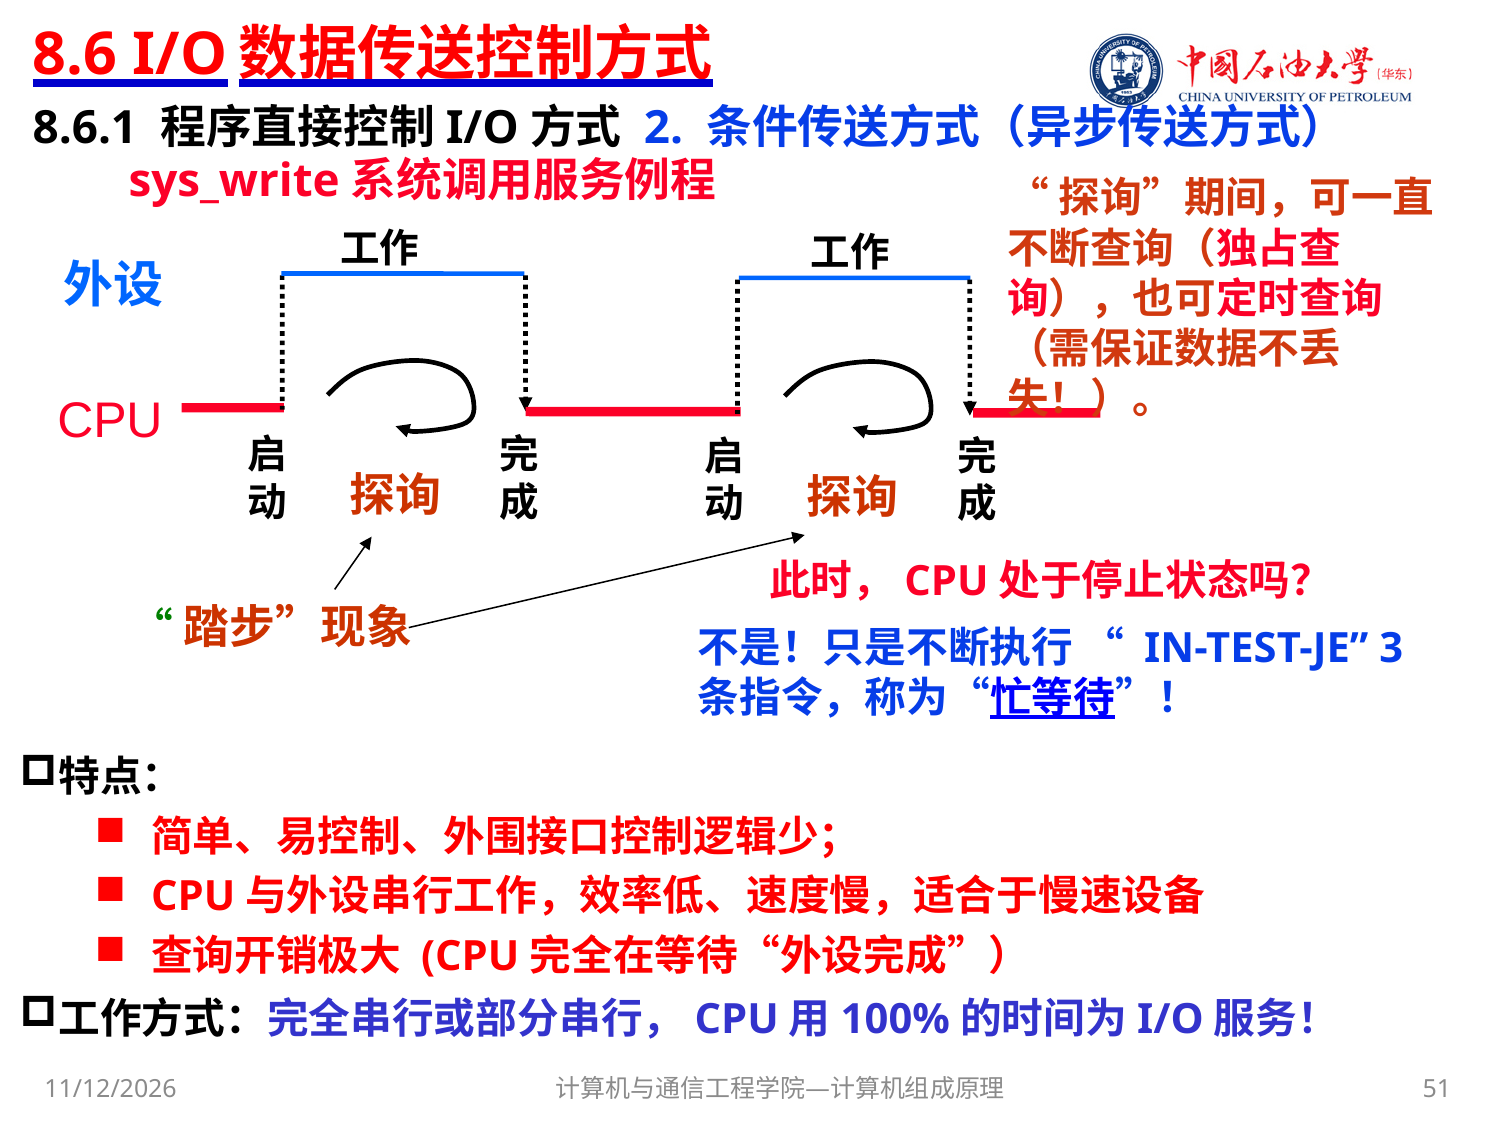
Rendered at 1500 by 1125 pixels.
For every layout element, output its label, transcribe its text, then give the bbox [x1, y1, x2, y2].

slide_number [29, 1059, 380, 1119]
text_box 2. 条件传送方式（异步传送方式） [629, 90, 1374, 160]
text_box “探询”期间，可一直不断查询（独占查询），也可定时查询（需保证数据不丢失！）。 [992, 163, 1461, 429]
text_box 特点： 简单、易控制、外围接口控制逻辑少； CPU与外设串行工作，效率低、速度慢，适合于慢速设备 查询开销极大 (CPU完全在等待“外设完成”） 工作方式：完全串行或部分串行，CPU用100%的时间为I/O服务！ [9, 751, 1477, 1047]
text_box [42, 215, 1101, 662]
footer 计算机与通信工程学院—计算机组成原理 [501, 1057, 1059, 1118]
list 8.6.1 程序直接控制I/O方式 [17, 89, 1471, 236]
title 8.6 I/O数据传送控制方式 [17, 7, 1471, 89]
text_box 不是！只是不断执行 “ IN-TEST-JE” 3条指令，称为“忙等待”！ [683, 613, 1445, 739]
text_box 此时，CPU处于停止状态吗？ [1104, 546, 1352, 612]
slide_number 51 [1116, 1059, 1467, 1119]
text_box sys_write系统调用服务例程 [113, 143, 746, 213]
